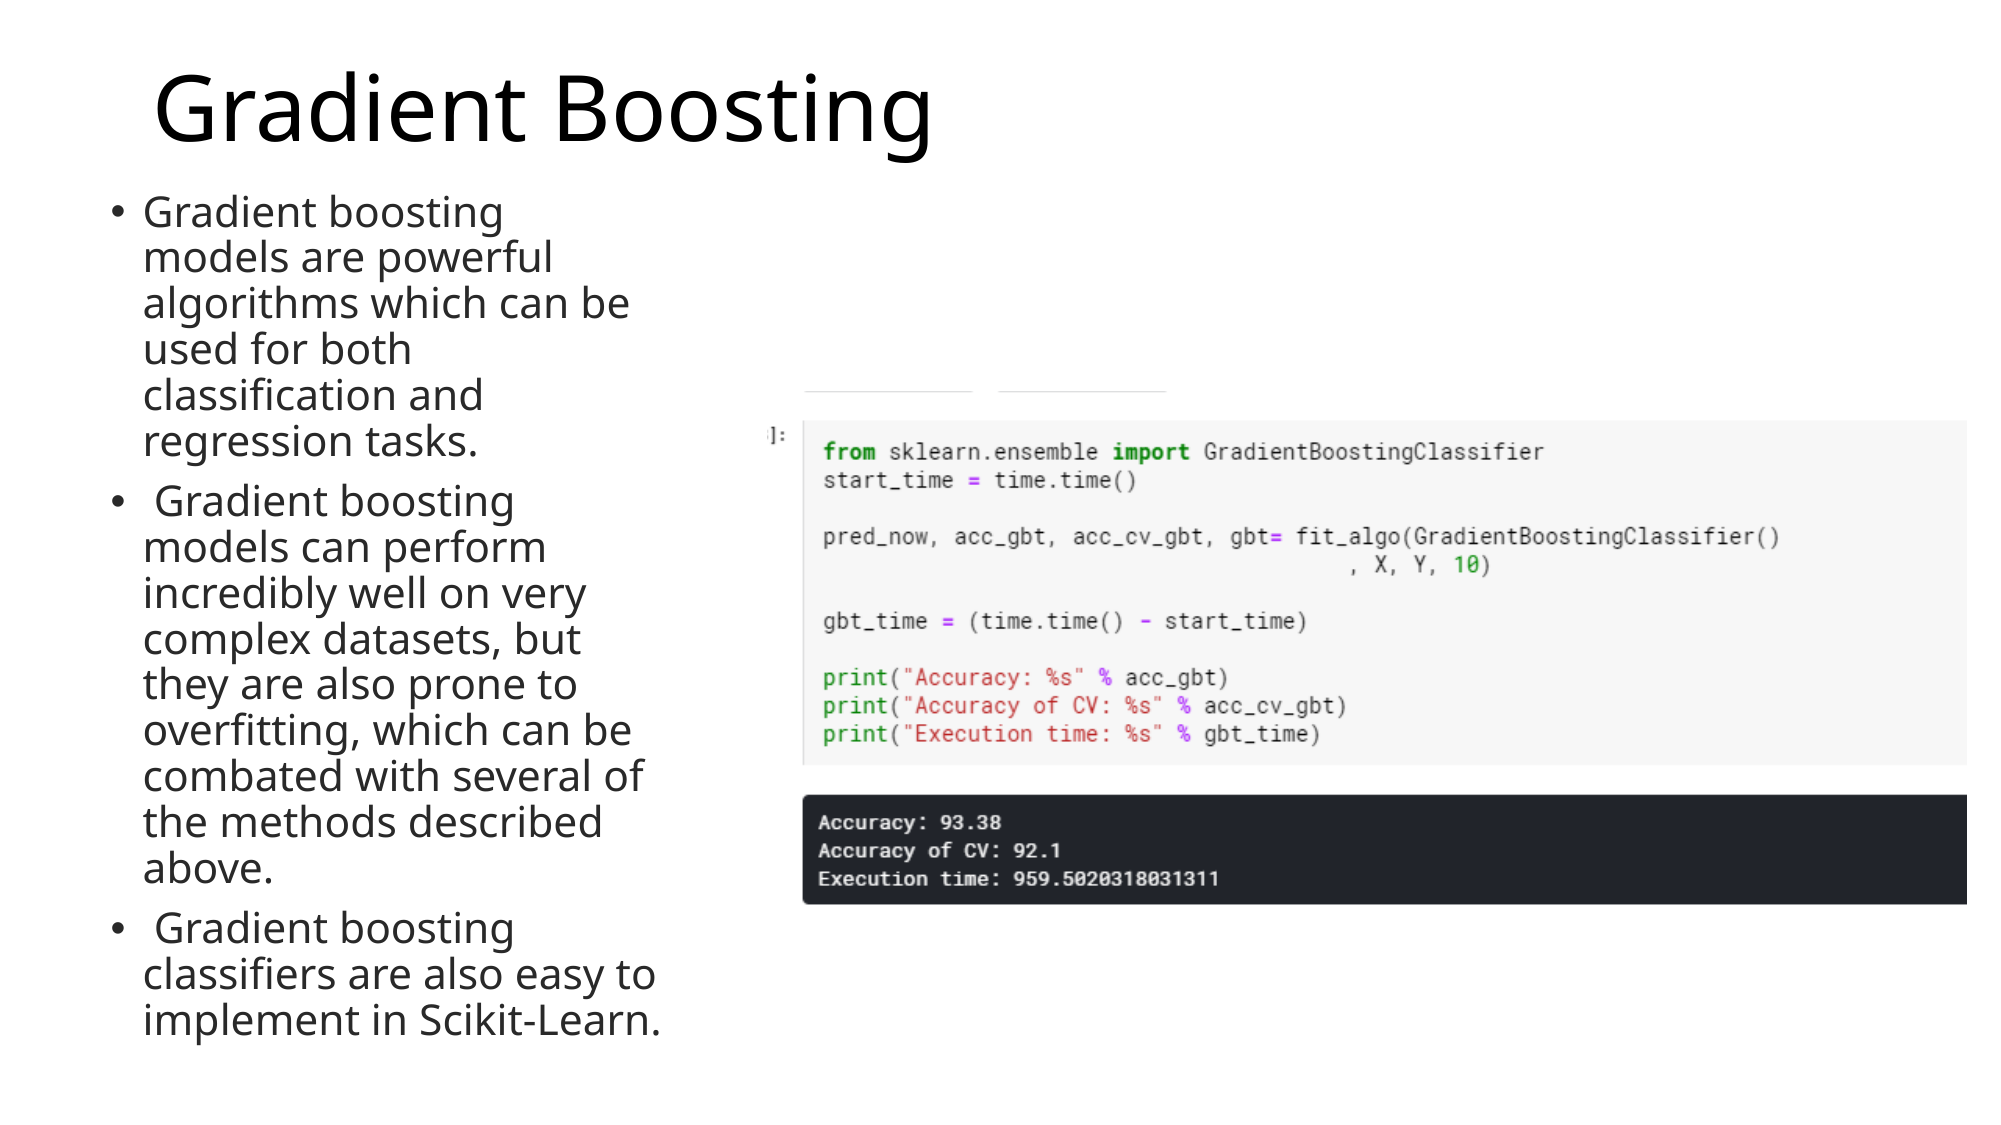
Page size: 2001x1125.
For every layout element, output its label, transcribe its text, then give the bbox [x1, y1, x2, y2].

title Gradient Boosting [137, 3, 1942, 221]
list Gradient boosting models are powerful algorithms which can be used for both classification and regression tasks. Gradient boosting models can perform incredibly well on very complex datasets, but they are also prone to overfitting, which can be combated with several of the methods described above. Gradient boosting classifiers are also easy to implement in Scikit-Learn. [95, 183, 678, 1075]
picture [766, 391, 1967, 947]
